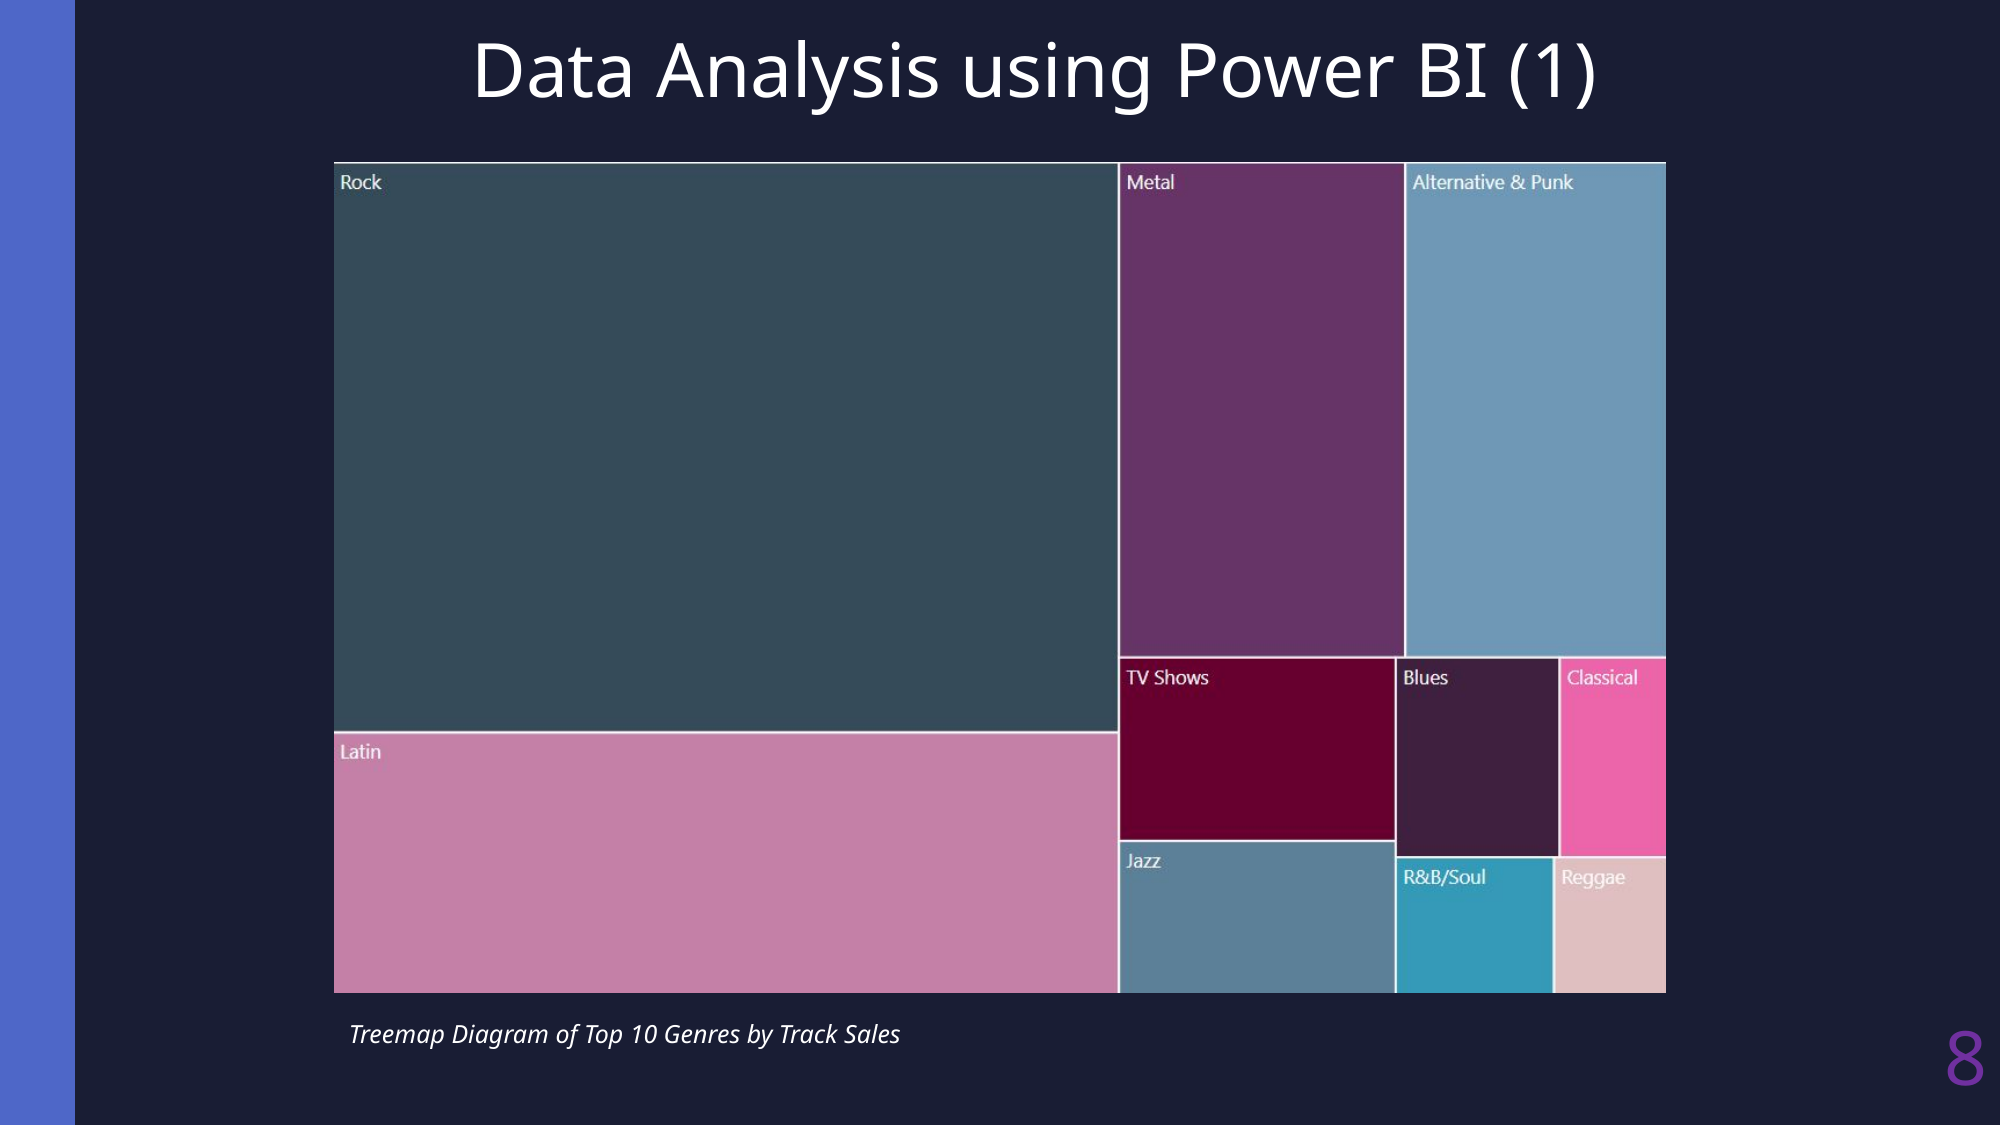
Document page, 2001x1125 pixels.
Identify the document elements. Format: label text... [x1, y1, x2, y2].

text_box Data Analysis using Power BI (1) [94, 15, 1974, 121]
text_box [333, 162, 1667, 1057]
slide_number 8 [1852, 1012, 2000, 1110]
